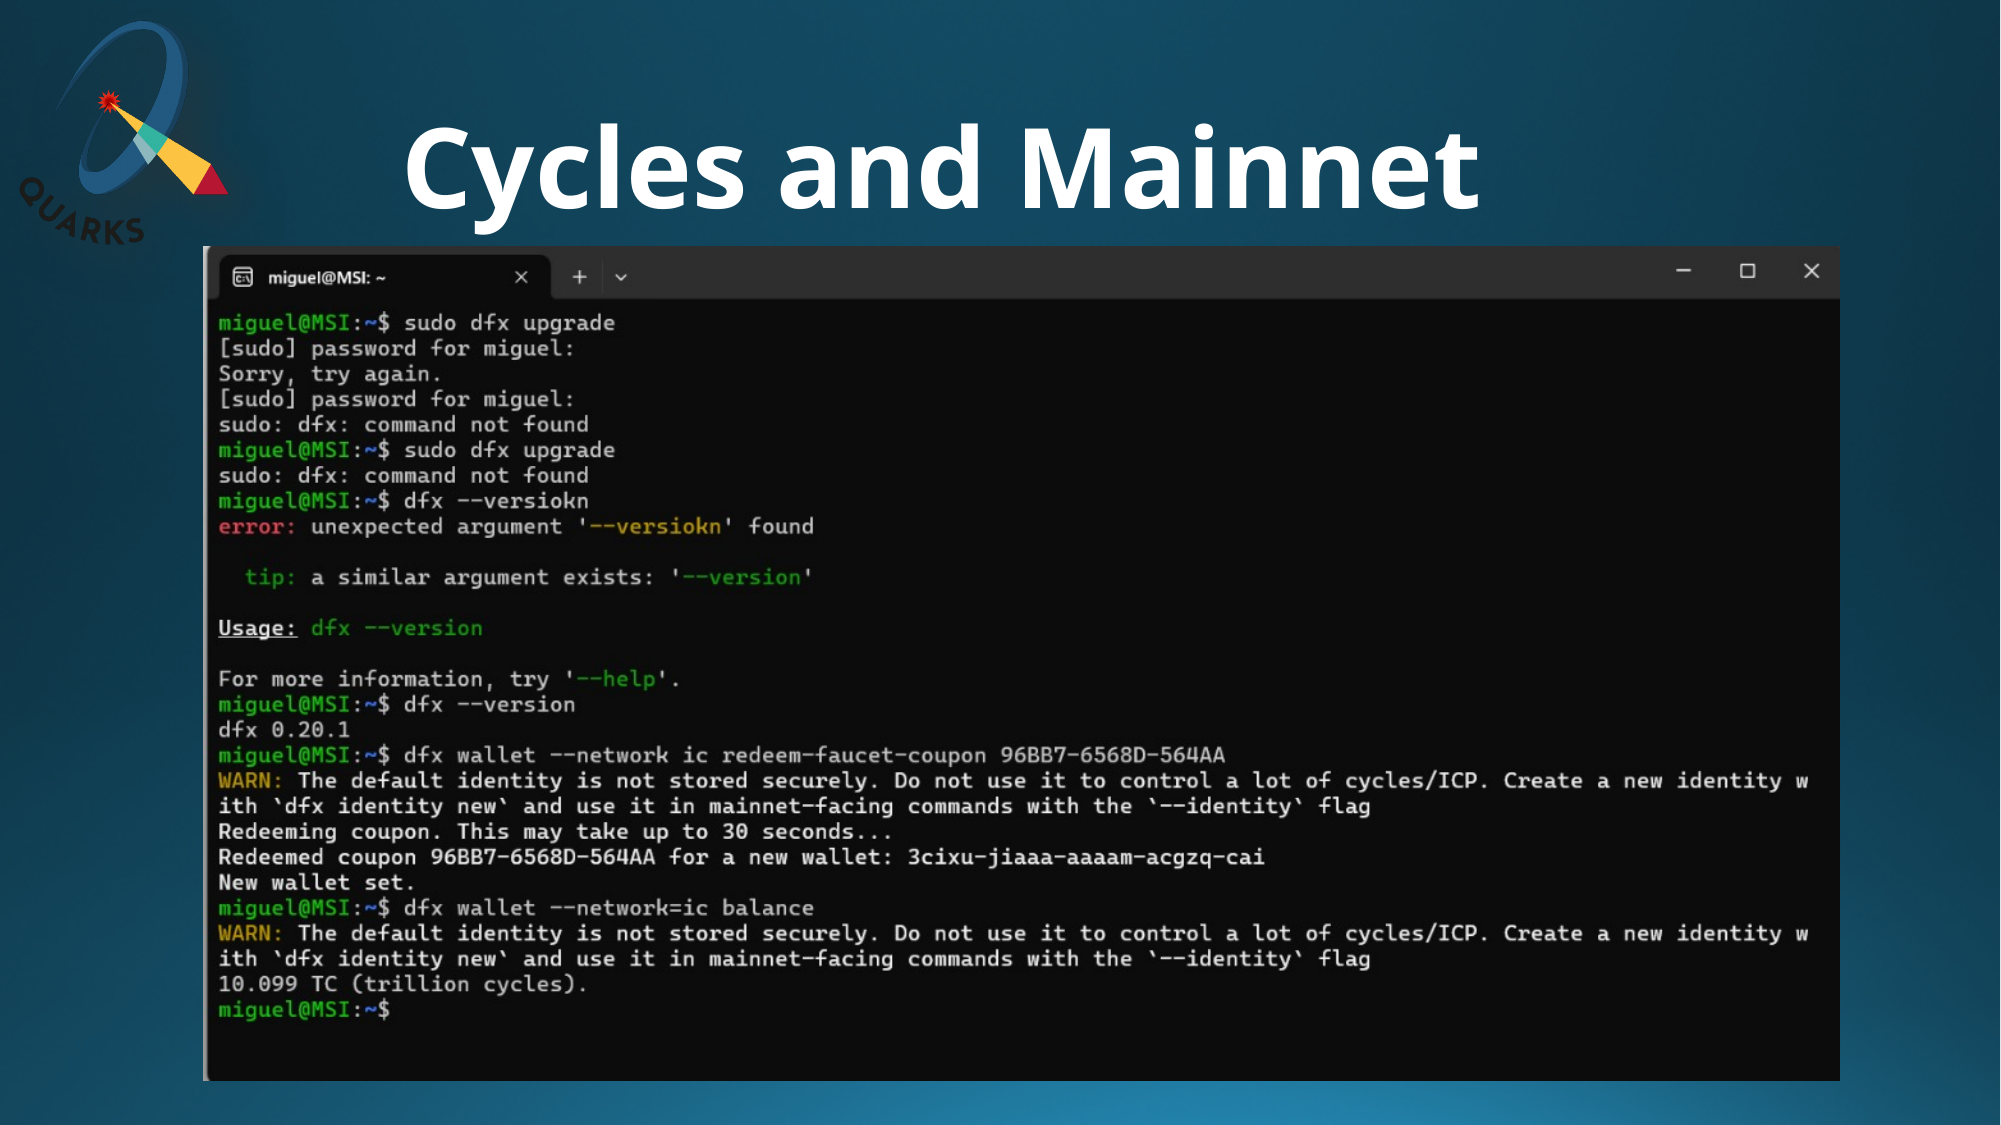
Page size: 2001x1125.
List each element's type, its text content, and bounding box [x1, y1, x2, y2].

title Cycles and Mainnet [367, 104, 1517, 242]
picture [0, 0, 2001, 1125]
